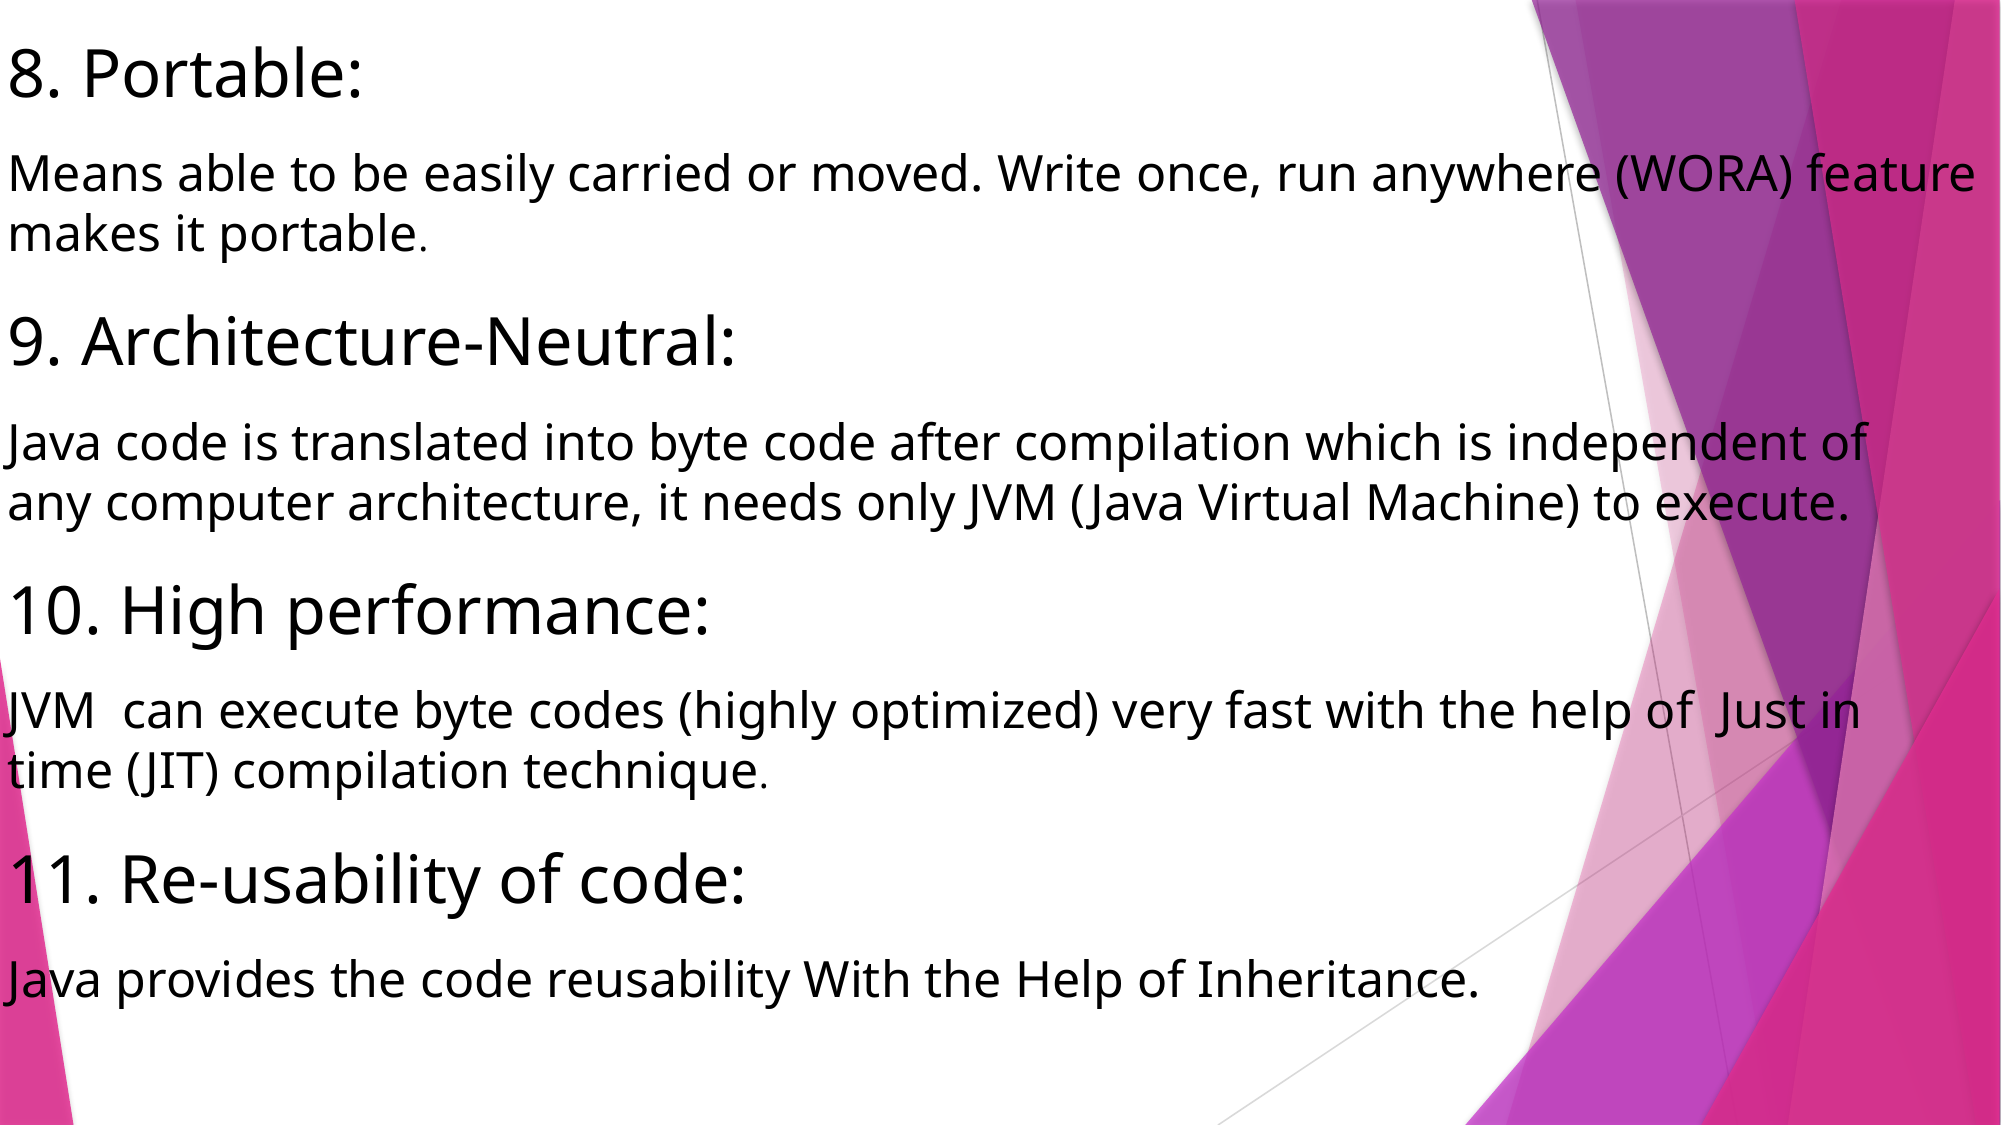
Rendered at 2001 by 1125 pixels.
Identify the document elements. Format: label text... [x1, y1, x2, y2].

text_box 8. Portable: Means able to be easily carried or moved. Write once, run anywhere (WORA) feature makes it portable. 9. Architecture-Neutral: Java code is translated into byte code after compilation which is independent of any computer architecture, it needs only JVM (Java Virtual Machine) to execute. 10. High performance: JVM can execute byte codes (highly optimized) very fast with the help of Just in time (JIT) compilation technique. 11. Re-usability of code: Java provides the code reusability With the Help of Inheritance. [0, 23, 1993, 1113]
